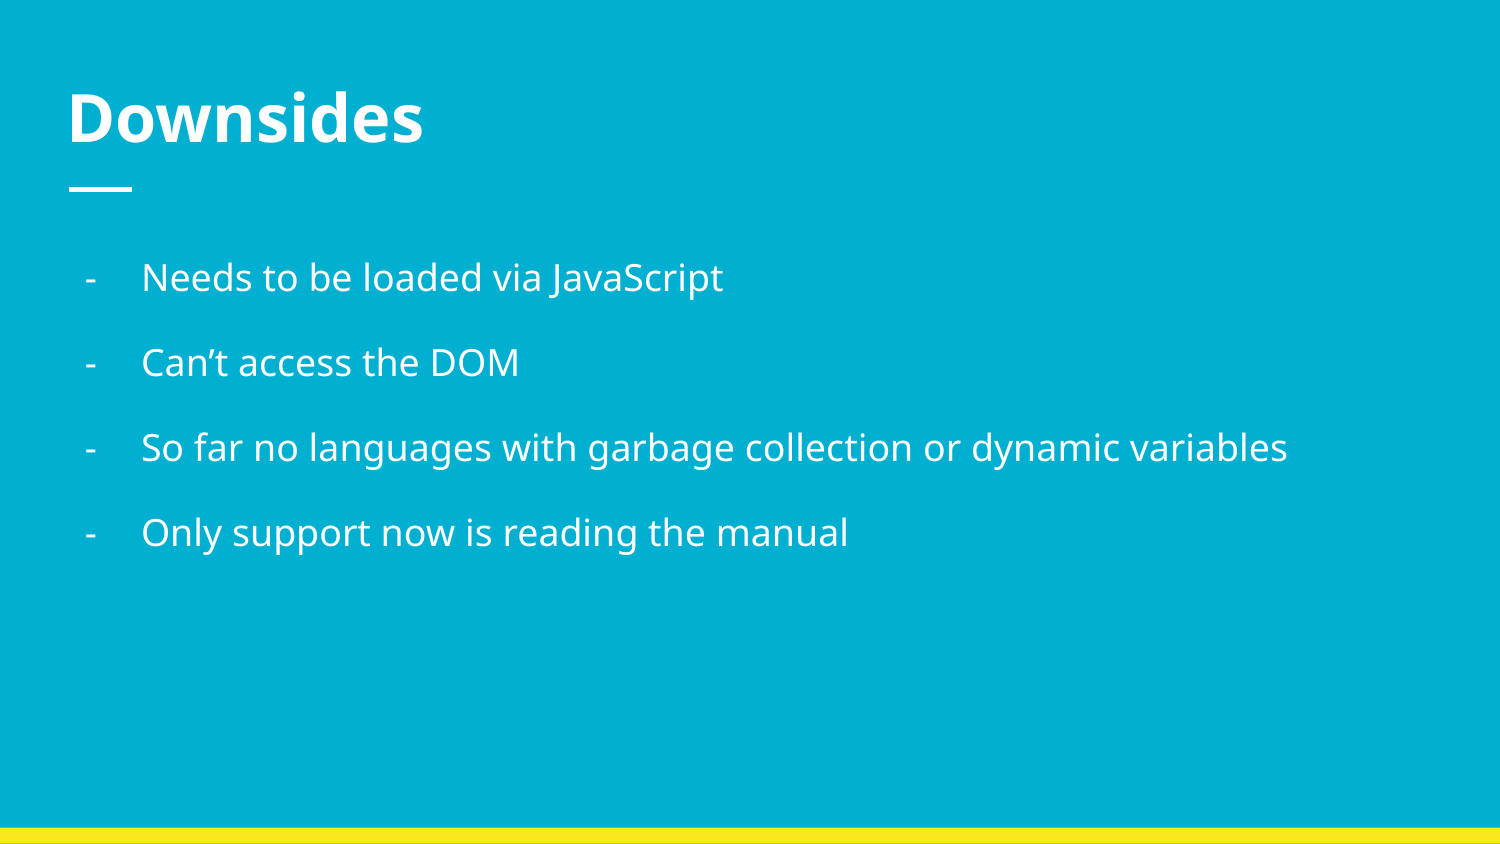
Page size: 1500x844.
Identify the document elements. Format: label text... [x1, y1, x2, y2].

list Needs to be loaded via JavaScript Can’t access the DOM So far no languages with garbage collection or dynamic variables Only support now is reading the manual [51, 232, 1449, 750]
title Downsides [51, 61, 1449, 167]
